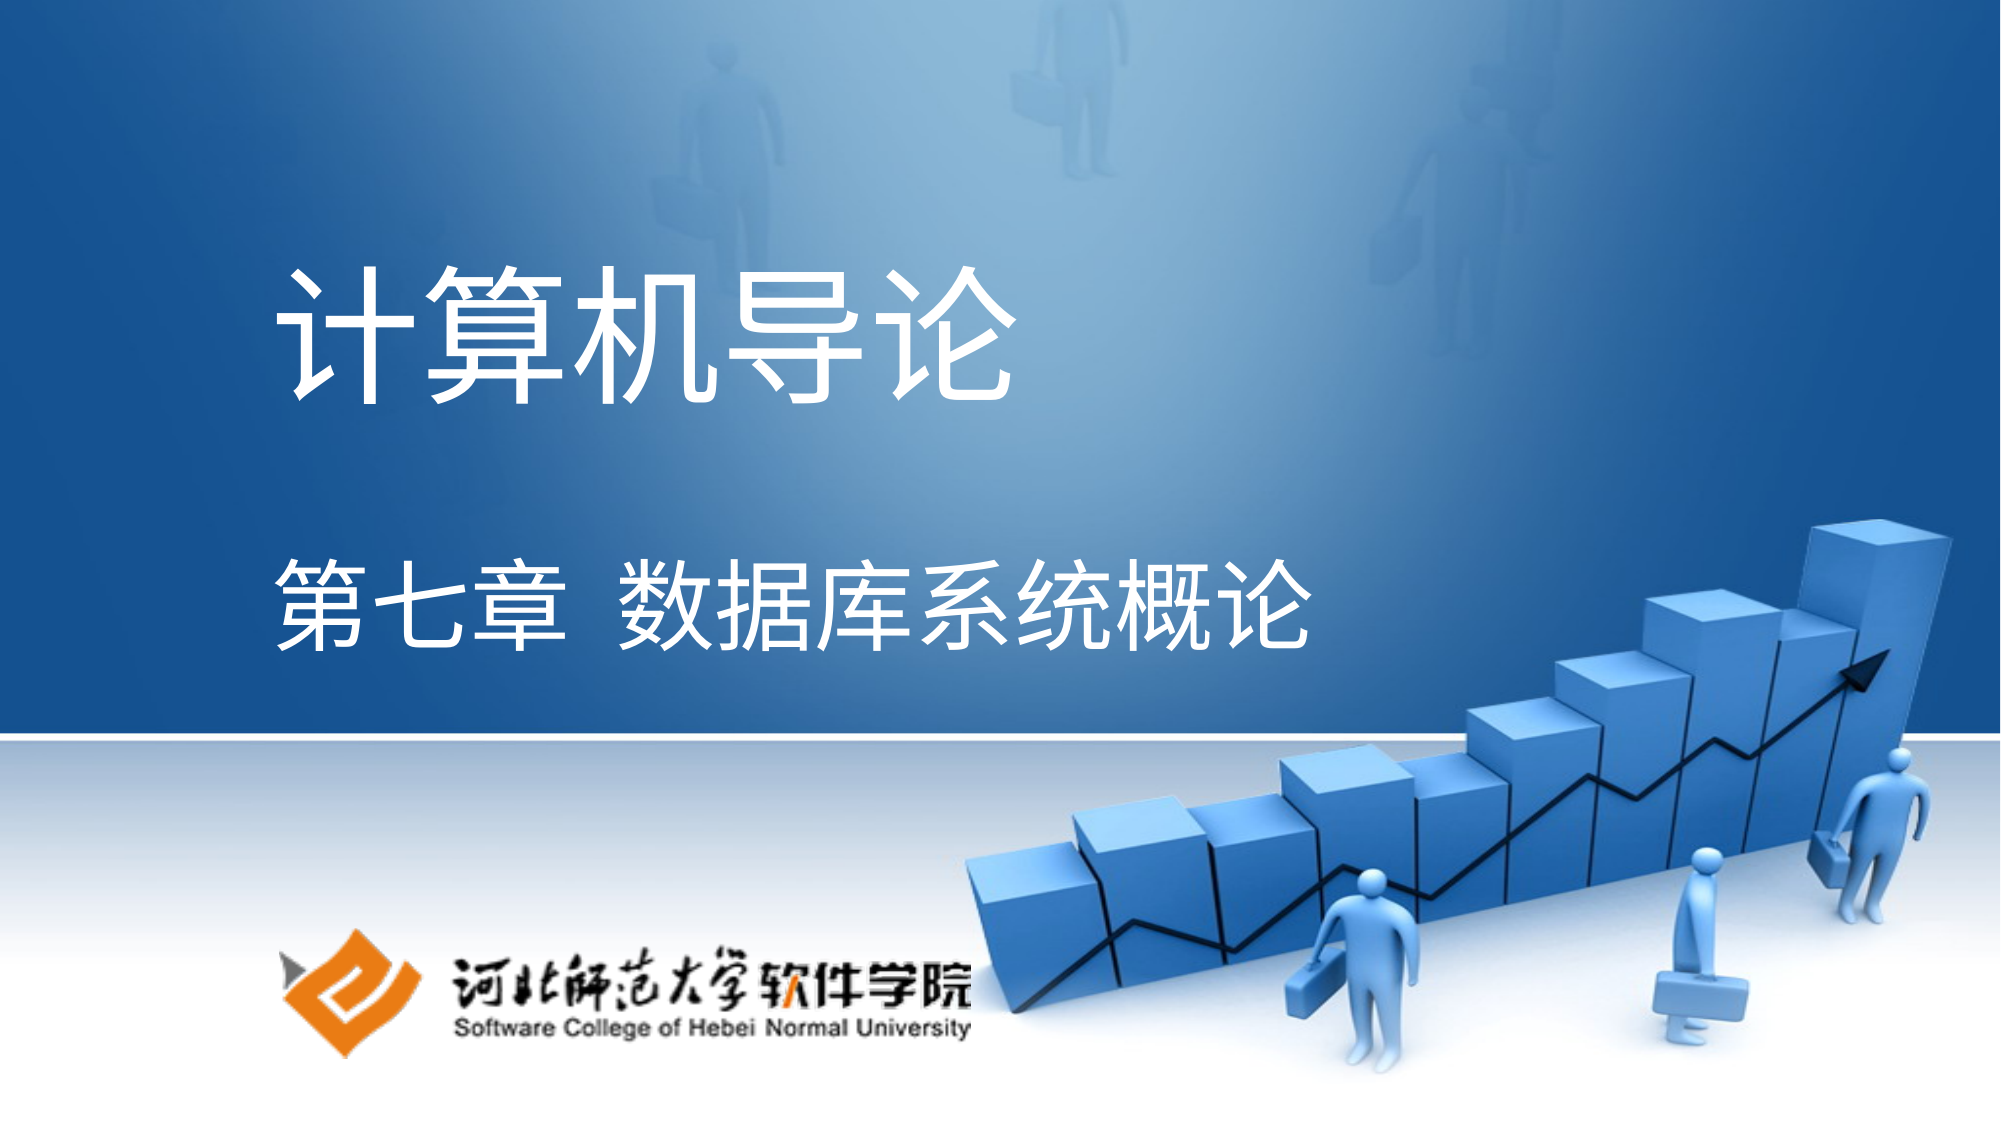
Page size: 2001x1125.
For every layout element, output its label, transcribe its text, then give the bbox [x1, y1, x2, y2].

text_box [450, 290, 1556, 492]
picture [0, 0, 2001, 1125]
text_box 计算机导论 [255, 220, 1319, 445]
text_box 第七章 数据库系统概论 [255, 491, 1485, 717]
